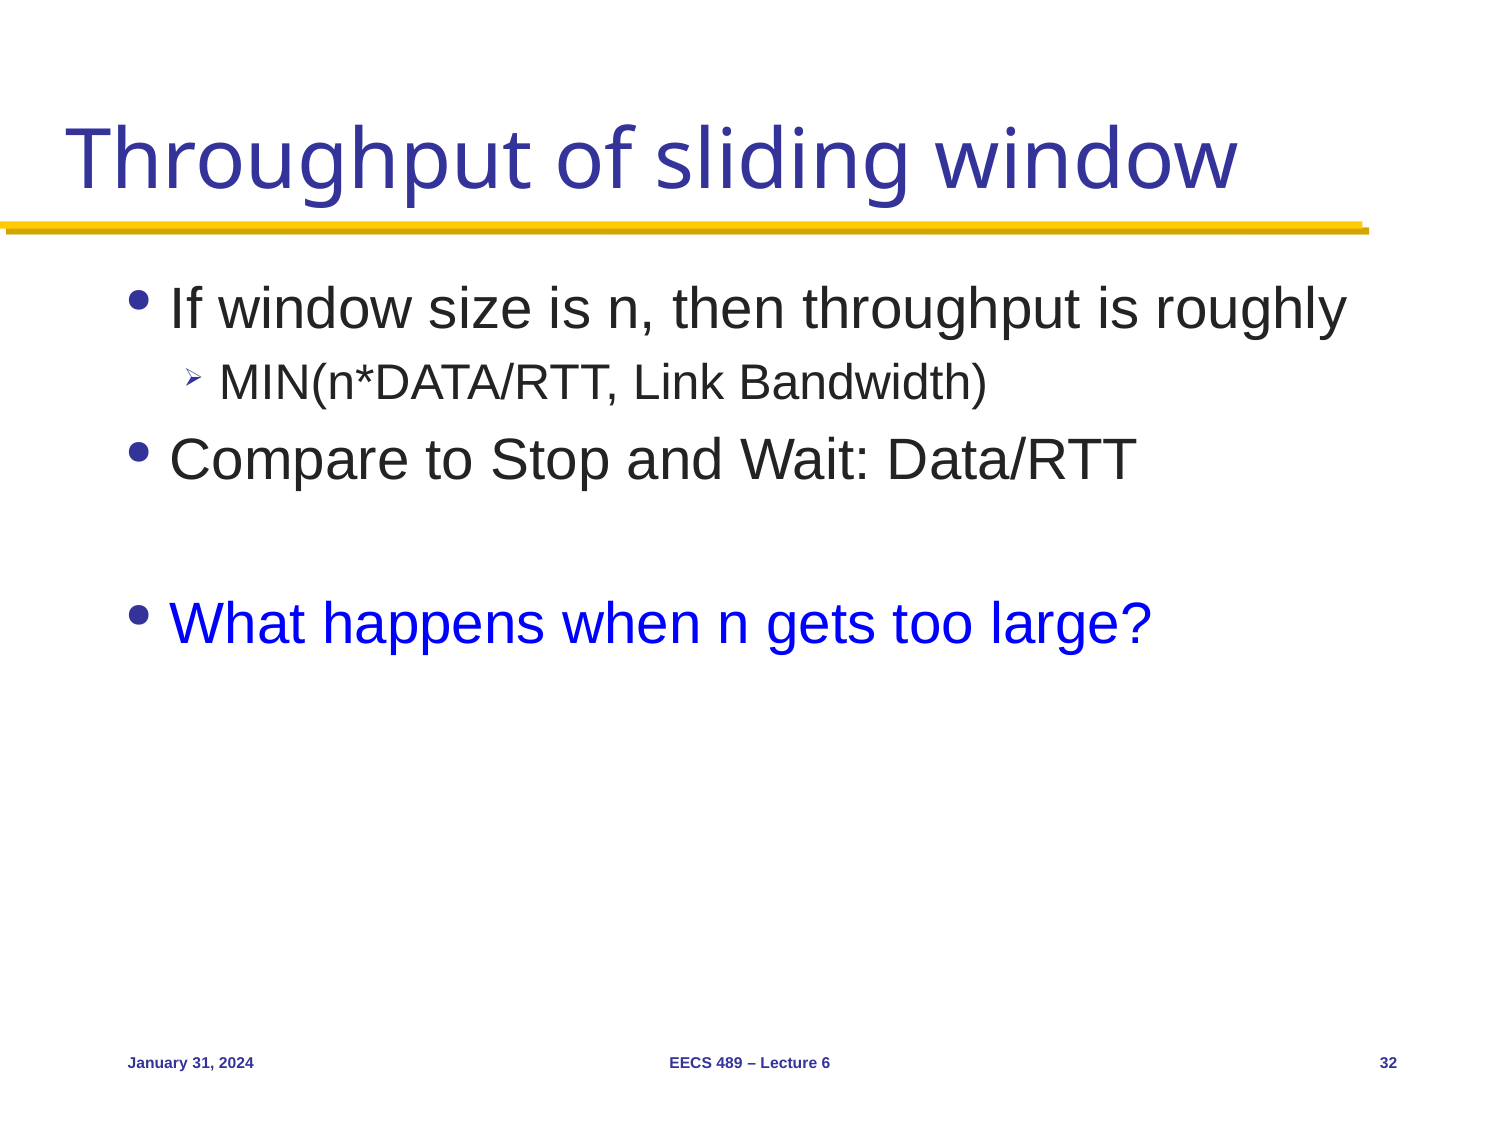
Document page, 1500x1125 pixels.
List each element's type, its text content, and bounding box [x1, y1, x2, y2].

slide_number 32 [1312, 1024, 1413, 1101]
title Throughput of sliding window [49, 24, 1451, 213]
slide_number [112, 1024, 426, 1101]
footer EECS 489 – Lecture 6 [512, 1024, 988, 1101]
list If window size is n, then throughput is roughly MIN(n*DATA/RTT, Link Bandwidth) Compare to Stop and Wait: Data/RTT What happens when n gets too large? [112, 262, 1413, 988]
